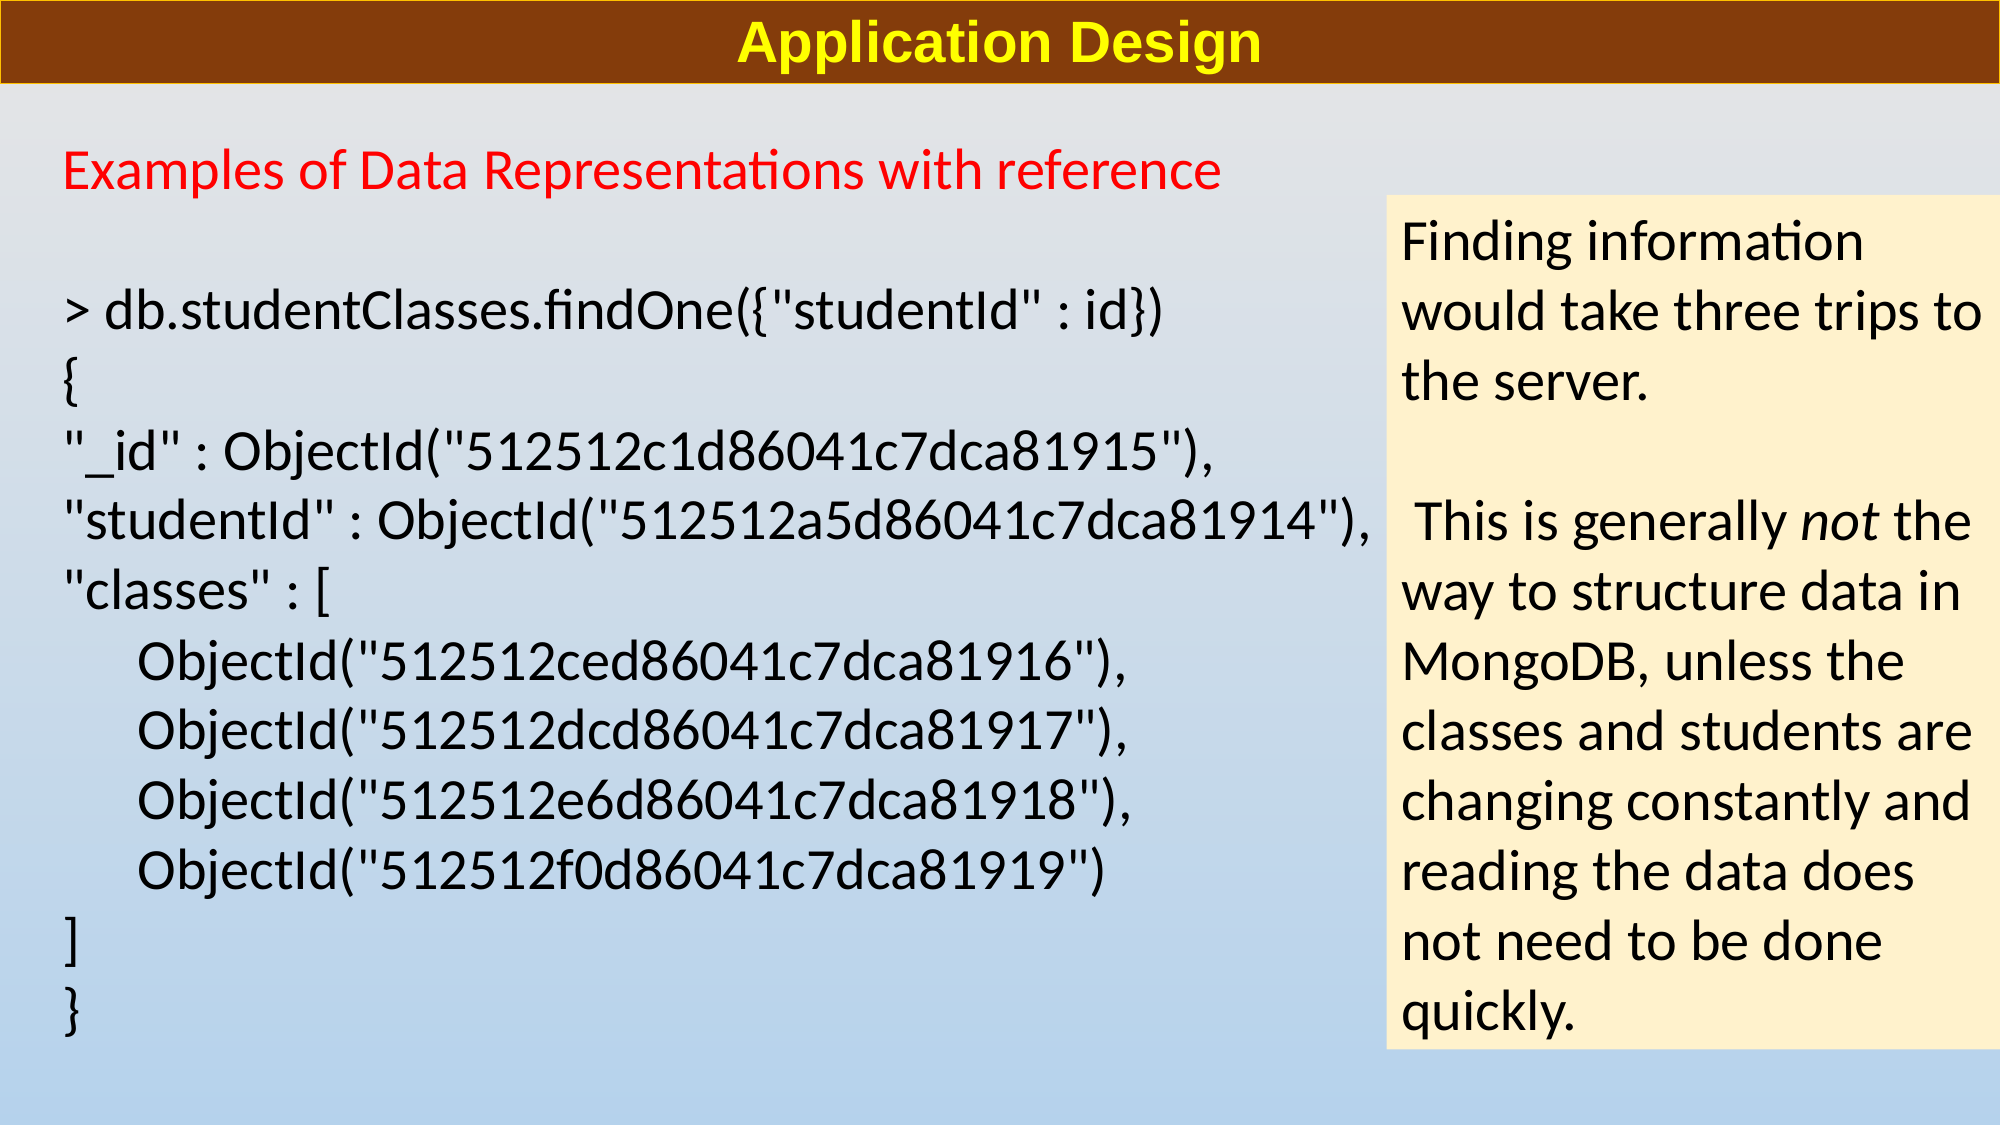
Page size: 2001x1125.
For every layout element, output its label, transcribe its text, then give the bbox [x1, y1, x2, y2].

title Application Design [0, 0, 2000, 84]
text_box Finding information would take three trips to the server. This is generally not the way to structure data in MongoDB, unless the classes and students are changing constantly and reading the data does not need to be done quickly. [1386, 194, 2000, 1050]
text_box Examples of Data Representations with reference > db.studentClasses.findOne({"studentId" : id}) { "_id" : ObjectId("512512c1d86041c7dca81915"), "studentId" : ObjectId("512512a5d86041c7dca81914"), "classes" : [ ObjectId("512512ced86041c7dca81916"), ObjectId("512512dcd86041c7dca81917"), ObjectId("512512e6d86041c7dca81918"), ObjectId("512512f0d86041c7dca81919") ] } [47, 124, 1955, 1049]
